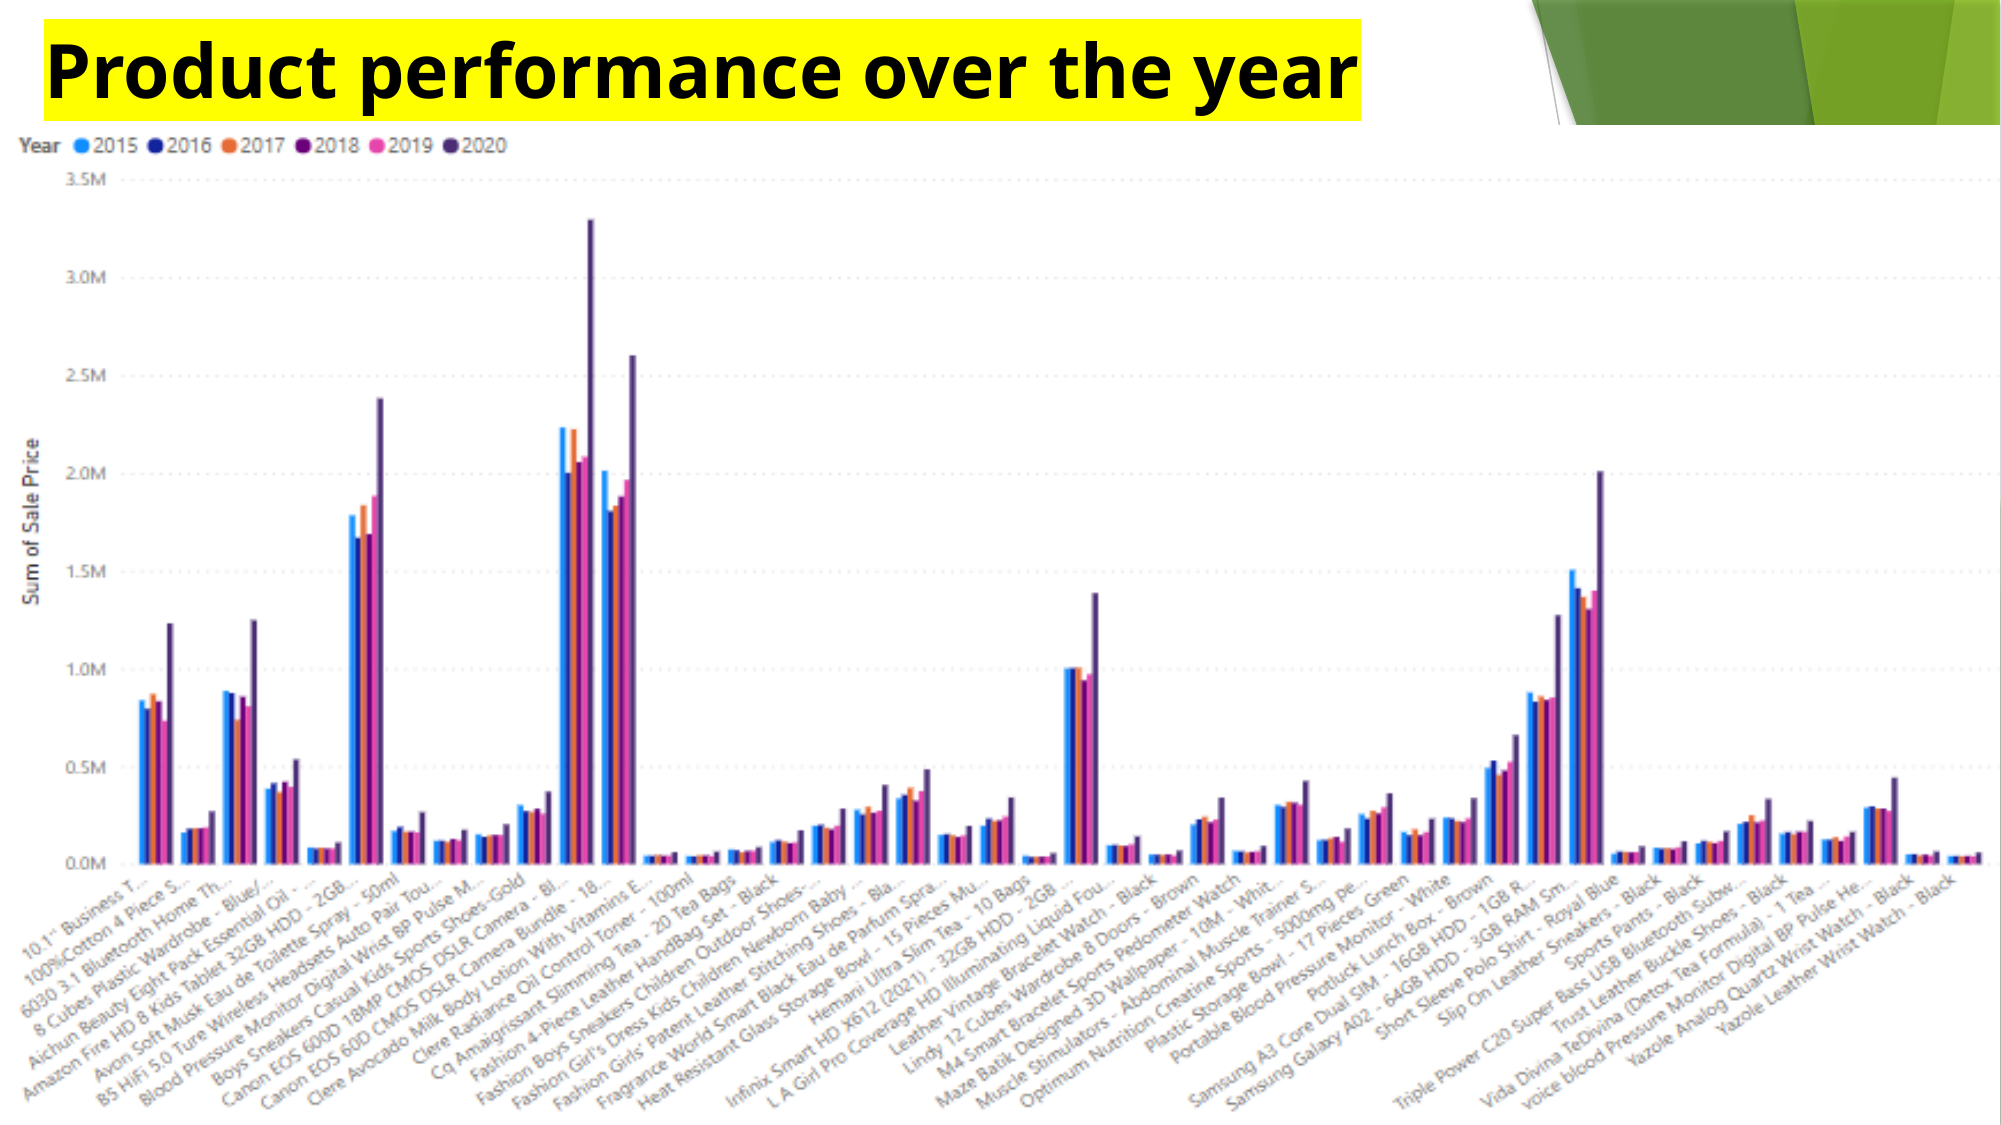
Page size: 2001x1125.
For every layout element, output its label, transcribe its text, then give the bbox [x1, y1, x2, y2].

title Product performance over the year [29, 16, 1578, 123]
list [0, 125, 2000, 1125]
